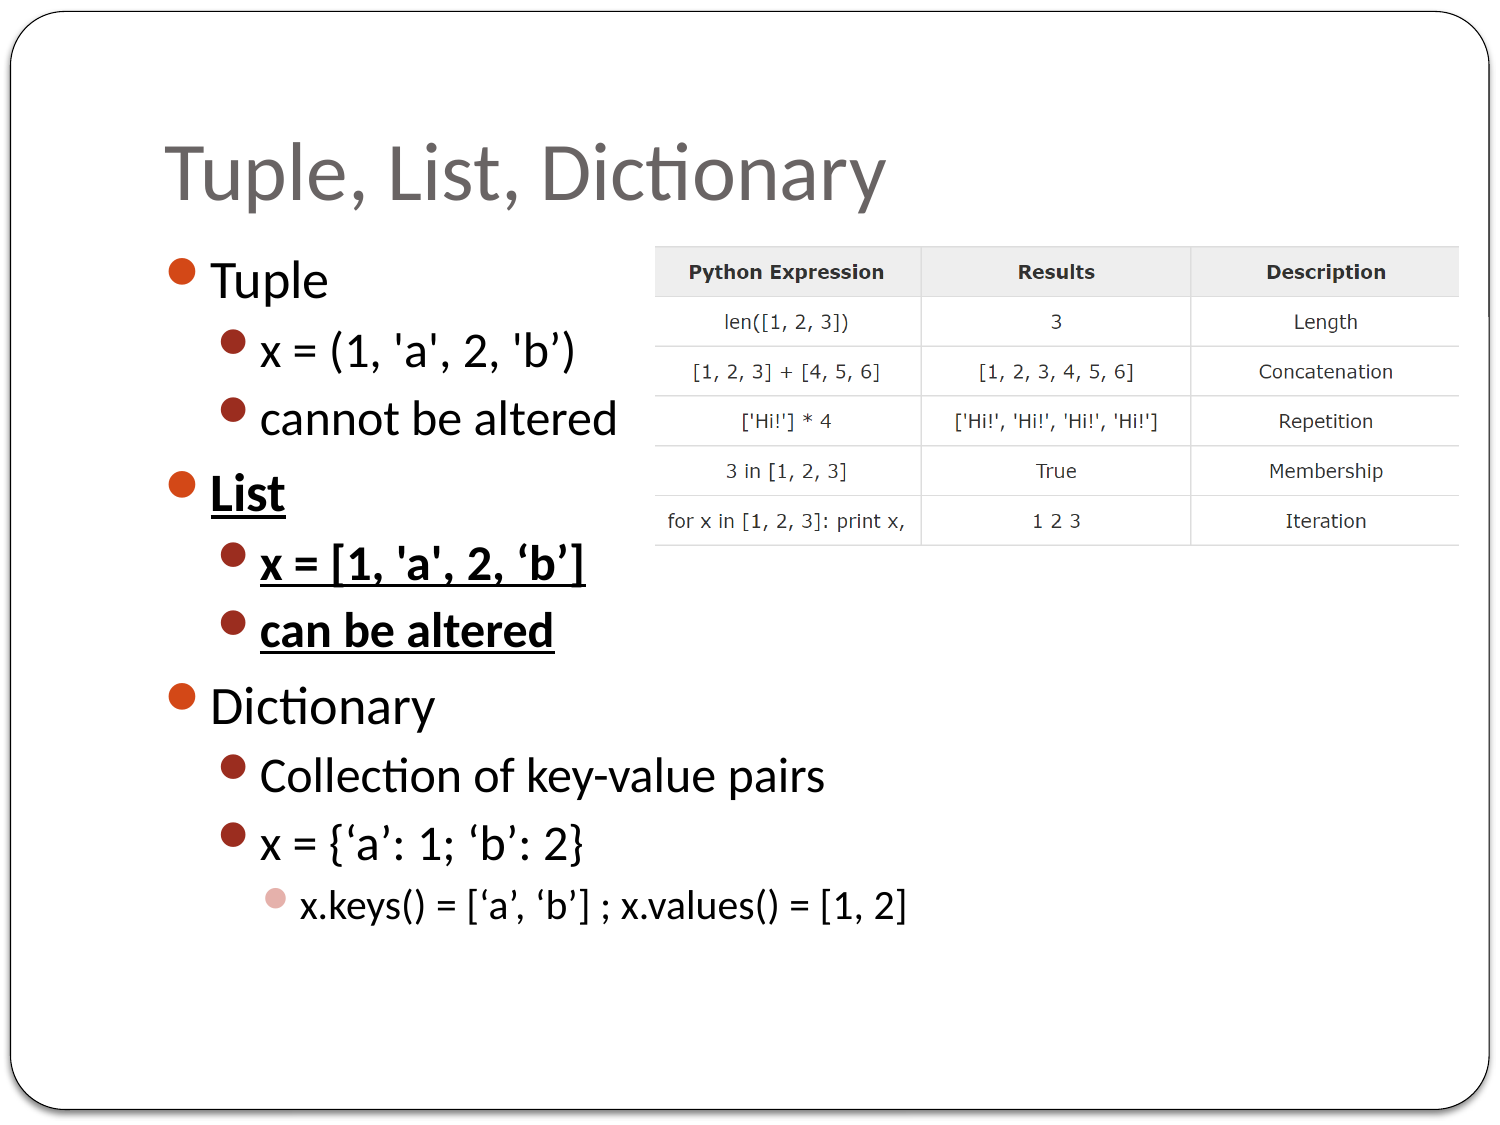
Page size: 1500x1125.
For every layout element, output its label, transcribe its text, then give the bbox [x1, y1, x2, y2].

list Tuple x = (1, 'a', 2, 'b’) cannot be altered List x = [1, 'a', 2, ‘b’] can be altered Dictionary Collection of key-value pairs x = {‘a’: 1; ‘b’: 2} x.keys() = [‘a’, ‘b’] ; x.values() = [1, 2] [150, 237, 1425, 988]
picture [655, 242, 1459, 551]
title Tuple, List, Dictionary [150, 45, 1425, 233]
